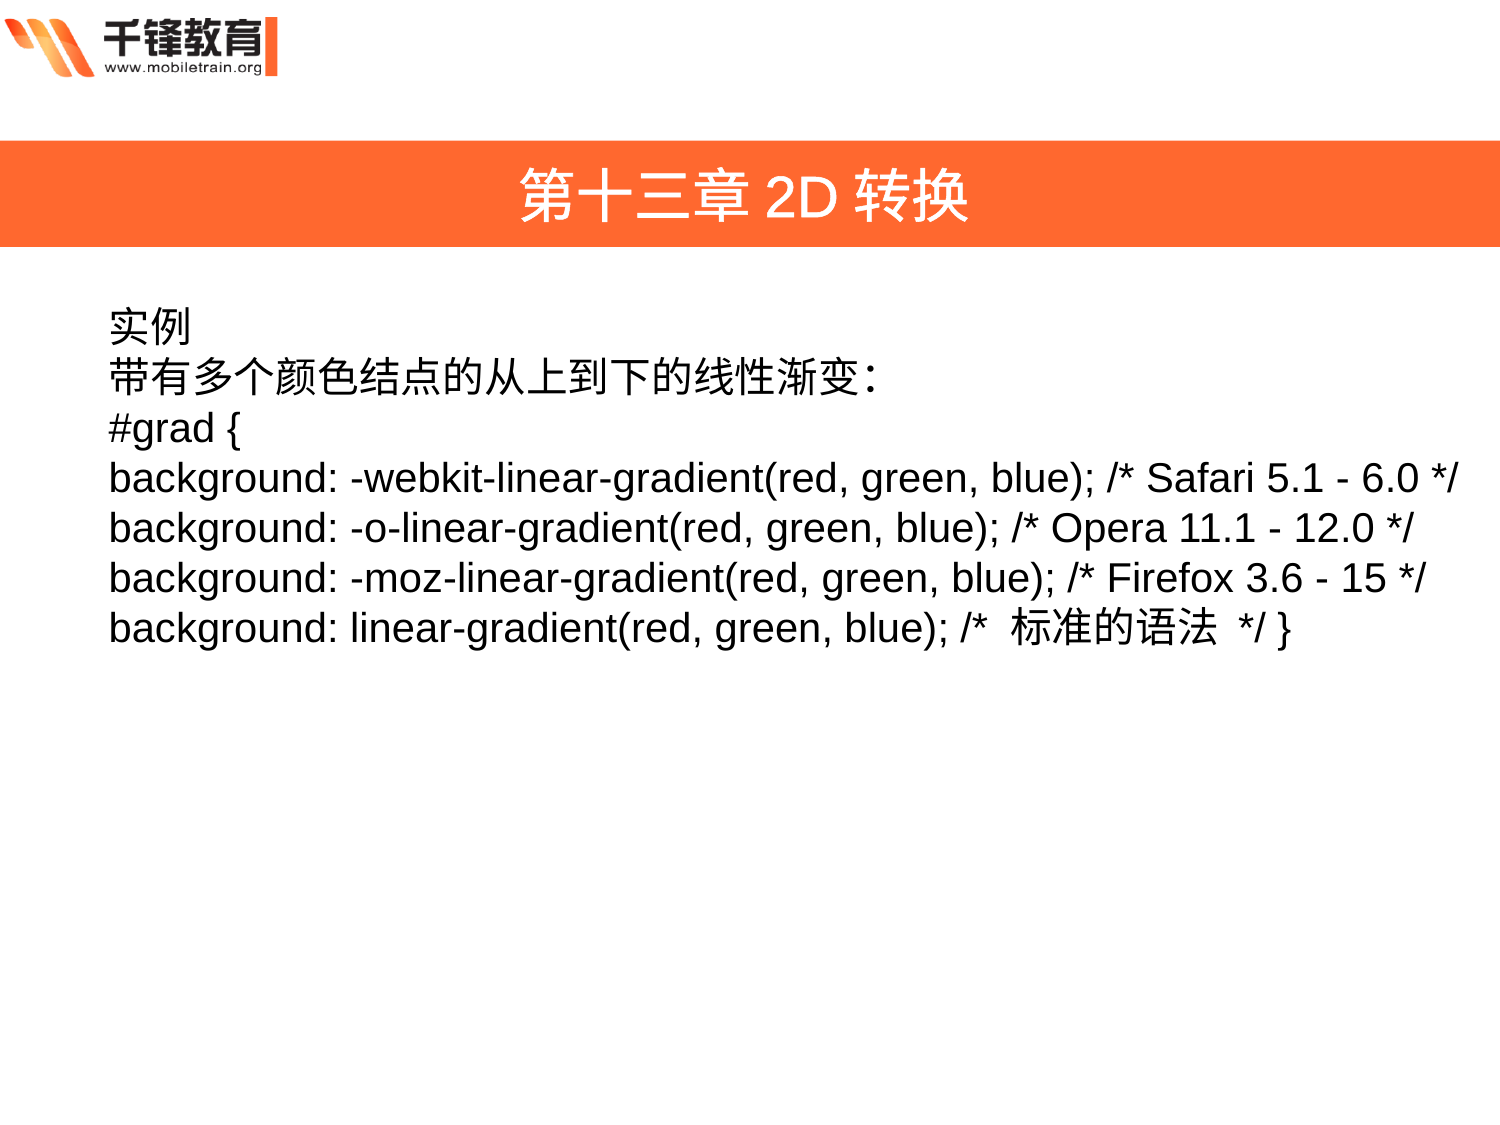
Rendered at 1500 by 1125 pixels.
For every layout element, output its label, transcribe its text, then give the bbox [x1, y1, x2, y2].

text_box 第十三章2D转换 [0, 140, 1500, 247]
text_box 实例 带有多个颜色结点的从上到下的线性渐变： #grad { background: -webkit-linear-gradient(red, green, blue); /* Safari 5.1 - 6.0 */ background: -o-linear-gradient(red, green, blue); /* Opera 11.1 - 12.0 */ background: -moz-linear-gradient(red, green, blue); /* Firefox 3.6 - 15 */ background: linear-gradient(red, green, blue); /* 标准的语法 */ } [93, 292, 1500, 658]
picture [3, 18, 261, 79]
